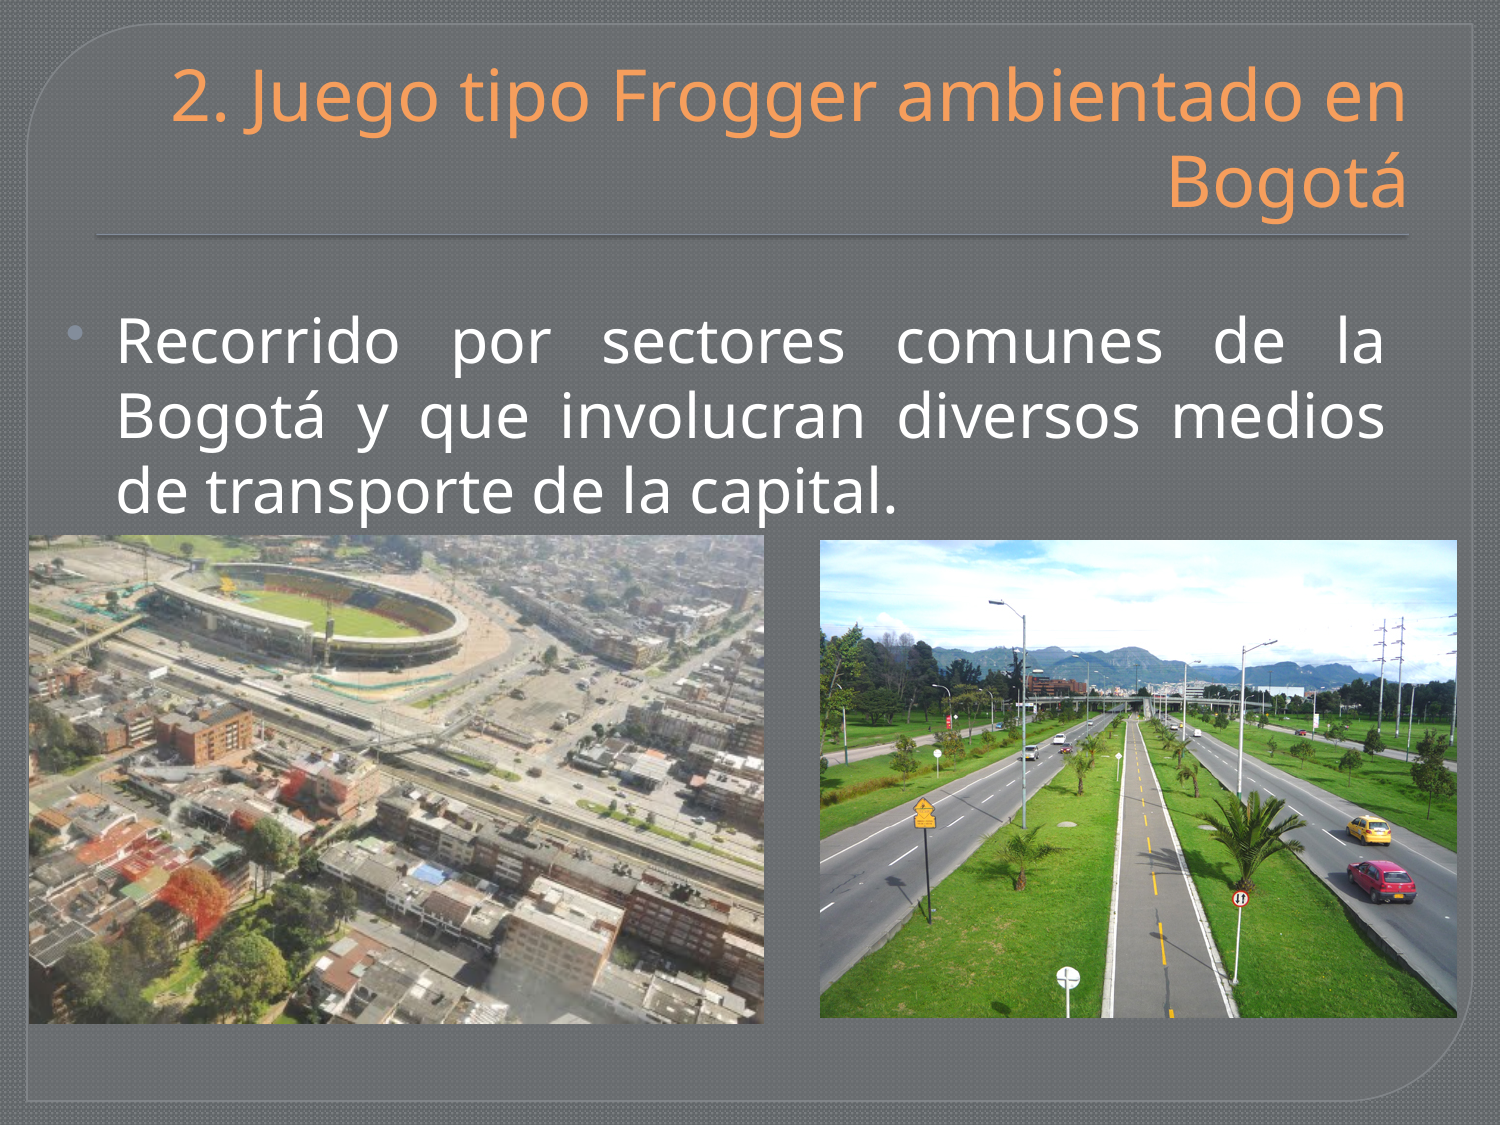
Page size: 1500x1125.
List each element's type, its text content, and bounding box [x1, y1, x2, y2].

list Recorrido por sectores comunes de la Bogotá y que involucran diversos medios de transporte de la capital. [53, 233, 1404, 1083]
title 2. Juego tipo Frogger ambientado en Bogotá [75, 41, 1425, 230]
picture [29, 535, 764, 1024]
picture [820, 540, 1458, 1019]
